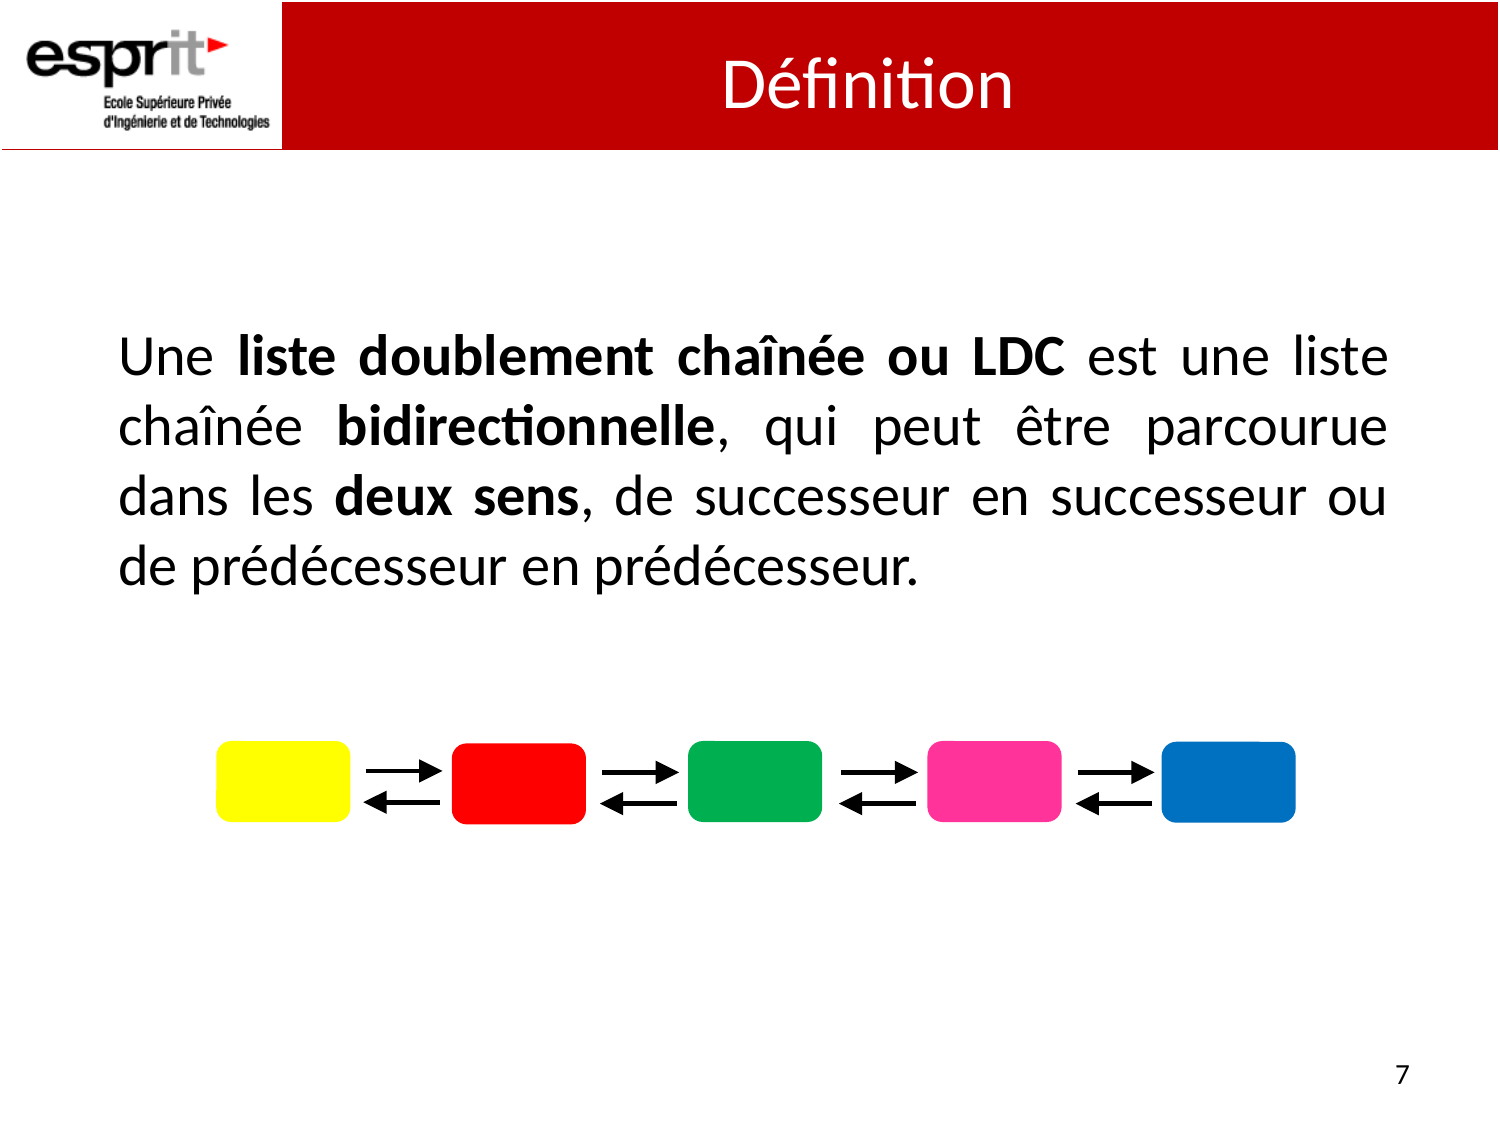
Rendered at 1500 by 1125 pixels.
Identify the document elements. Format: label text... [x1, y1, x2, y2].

text_box [282, 0, 1500, 154]
picture [0, 0, 282, 150]
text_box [218, 742, 1294, 823]
text_box Définition [324, 27, 1412, 132]
list Une liste doublement chaînée ou LDC est une liste chaînée bidirectionnelle, qui peut être parcourue dans les deux sens, de successeur en successeur ou de prédécesseur en prédécesseur. [103, 310, 1405, 670]
slide_number 7 [1074, 1042, 1425, 1103]
